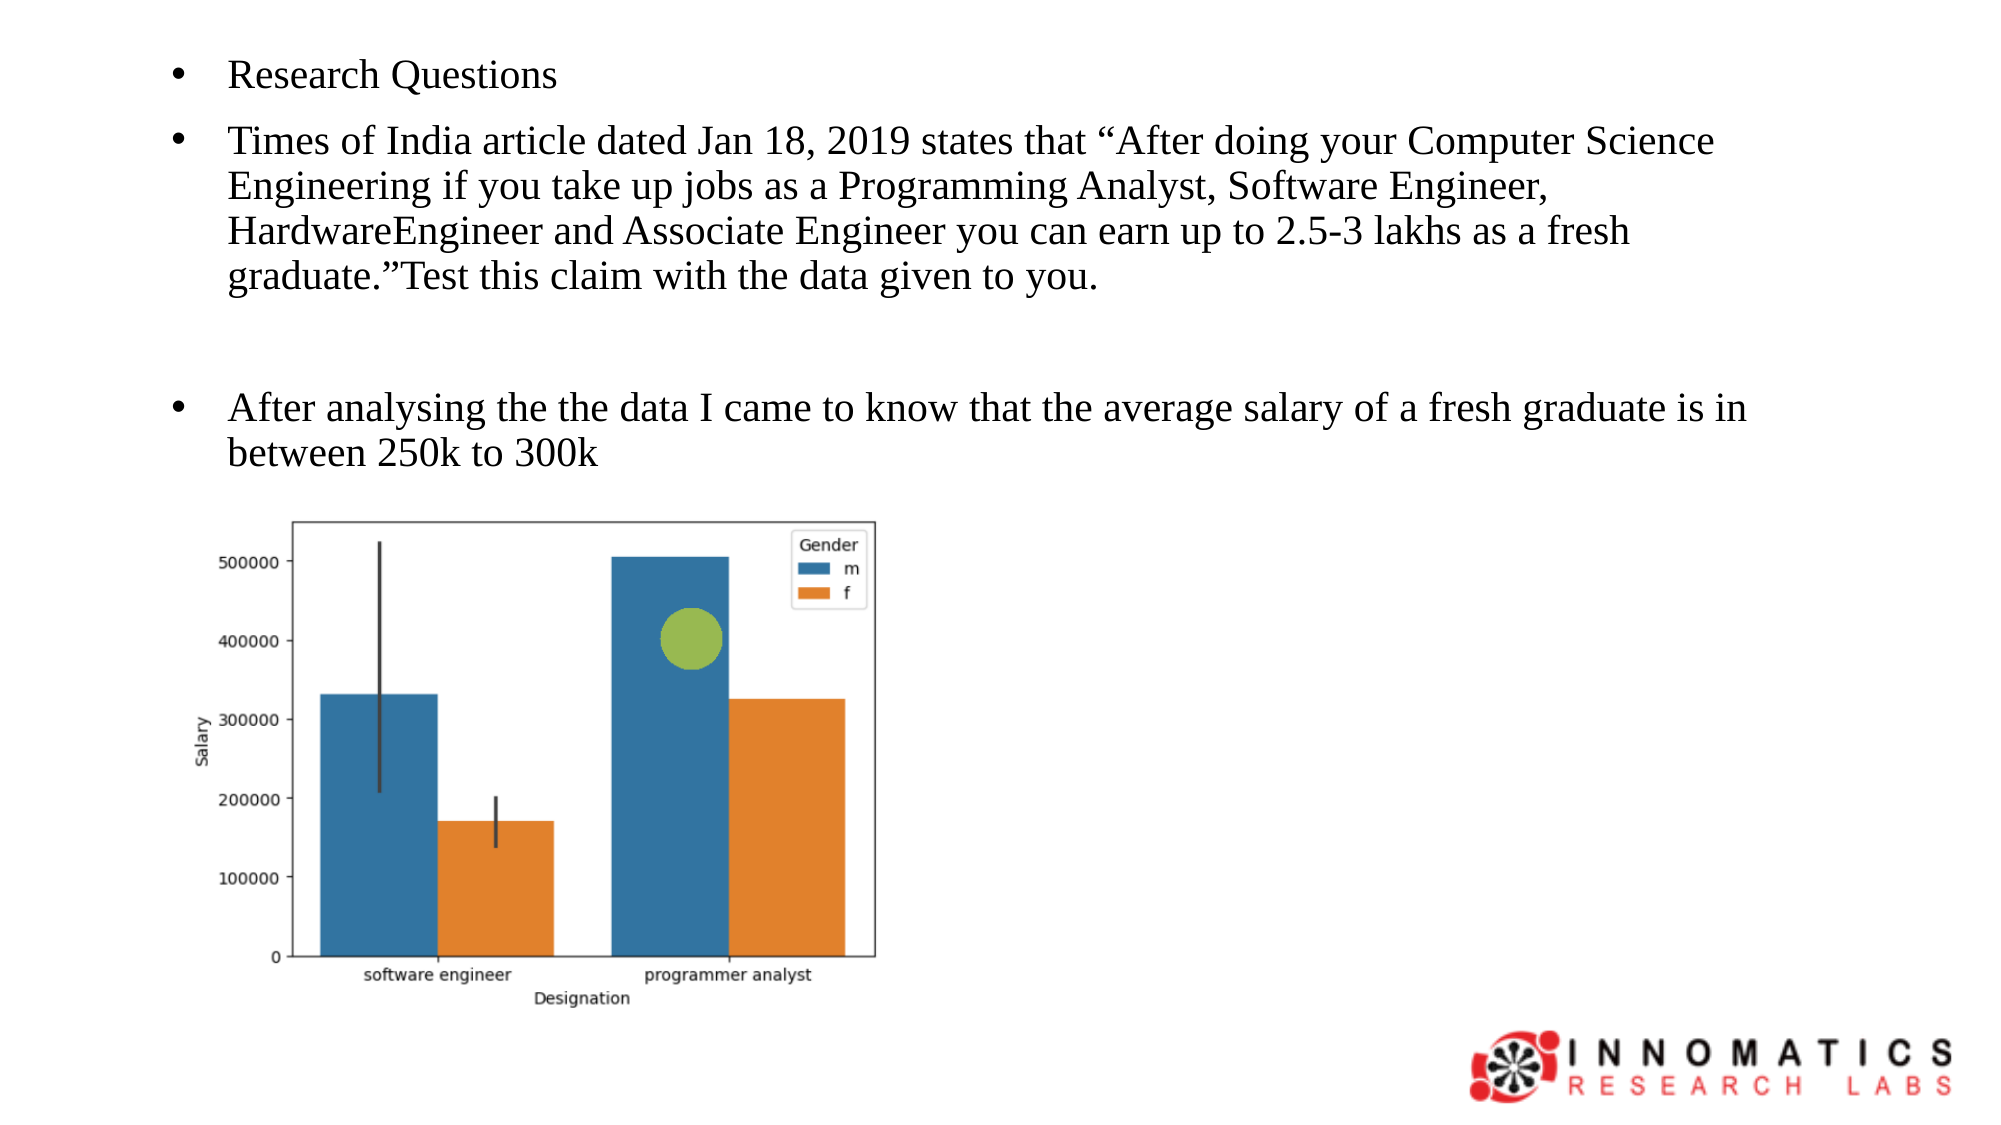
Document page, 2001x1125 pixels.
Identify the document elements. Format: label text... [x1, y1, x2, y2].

list Research Questions Times of India article dated Jan 18, 2019 states that “After doing your Computer Science Engineering if you take up jobs as a Programming Analyst, Software Engineer, HardwareEngineer and Associate Engineer you can earn up to 2.5-3 lakhs as a fresh graduate.”Test this claim with the data given to you. After analysing the the data I came to know that the average salary of a fresh graduate is in between 250k to 300k [137, 45, 1863, 1014]
picture [1445, 1014, 1975, 1125]
picture [185, 510, 883, 1014]
